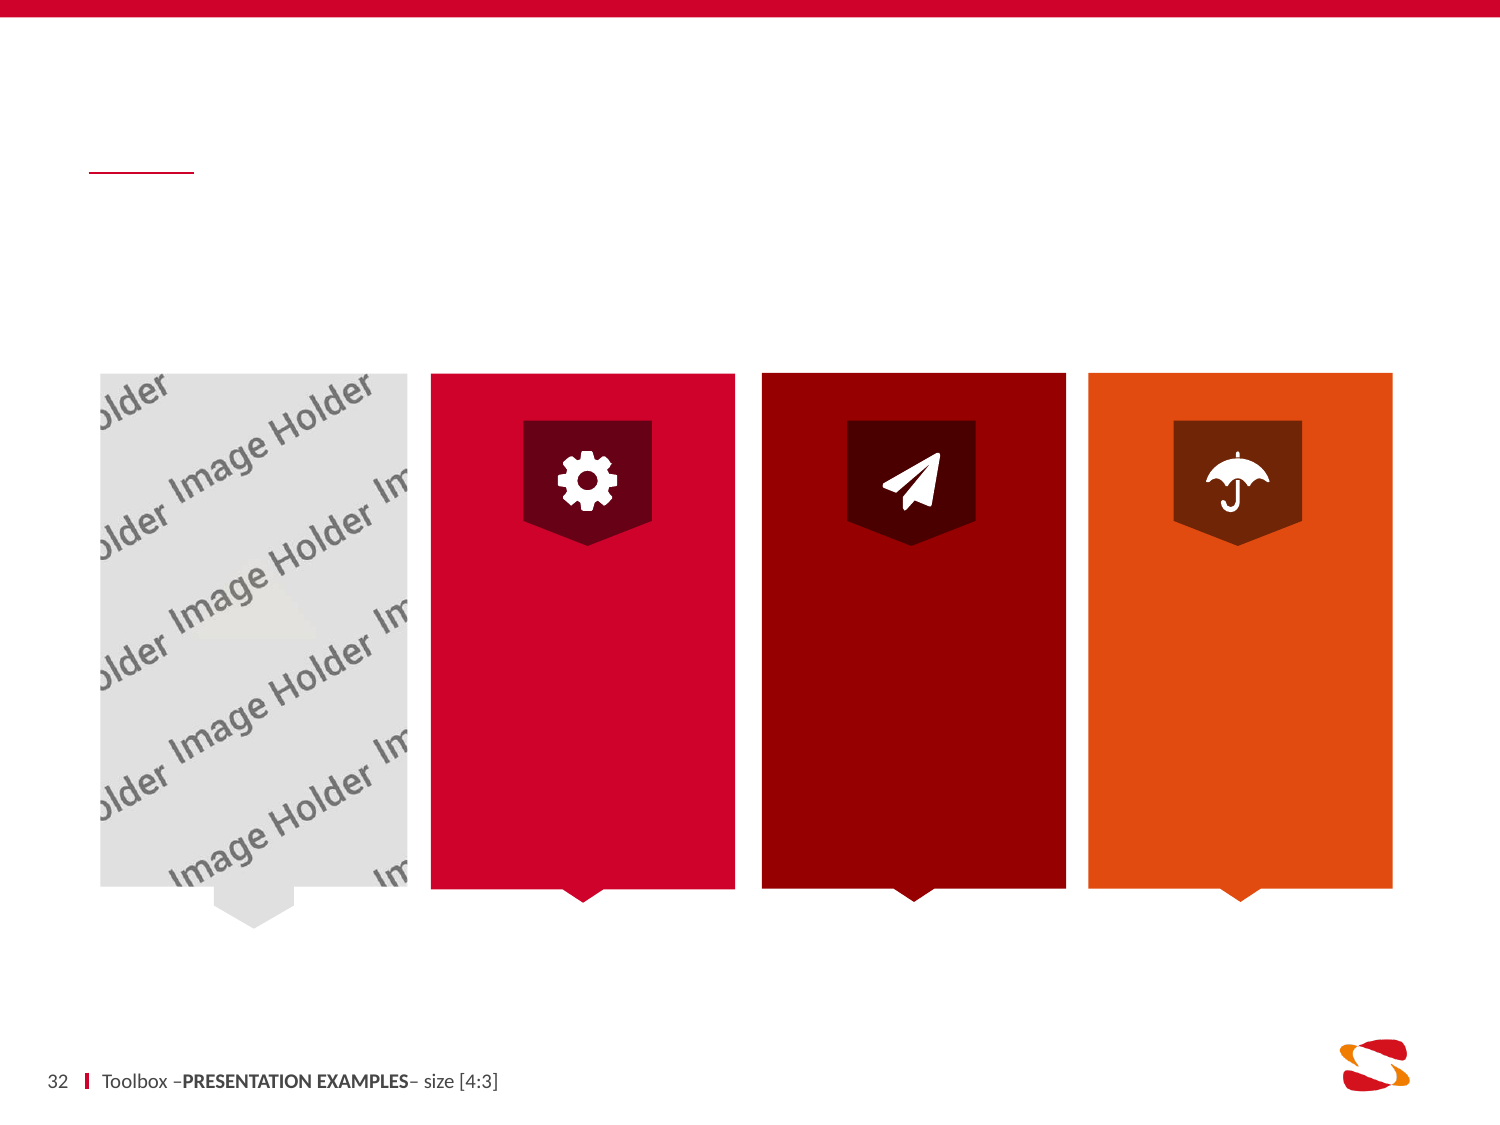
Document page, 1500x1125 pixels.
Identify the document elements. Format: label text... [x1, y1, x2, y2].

text_box [882, 452, 941, 511]
slide_number 32 [20, 1066, 69, 1094]
text_box [1206, 451, 1270, 513]
picture [100, 373, 408, 929]
picture [1328, 1031, 1421, 1099]
footer Toolbox –PRESENTATION EXAMPLES– size [4:3] [87, 1066, 833, 1094]
text_box [557, 451, 618, 511]
